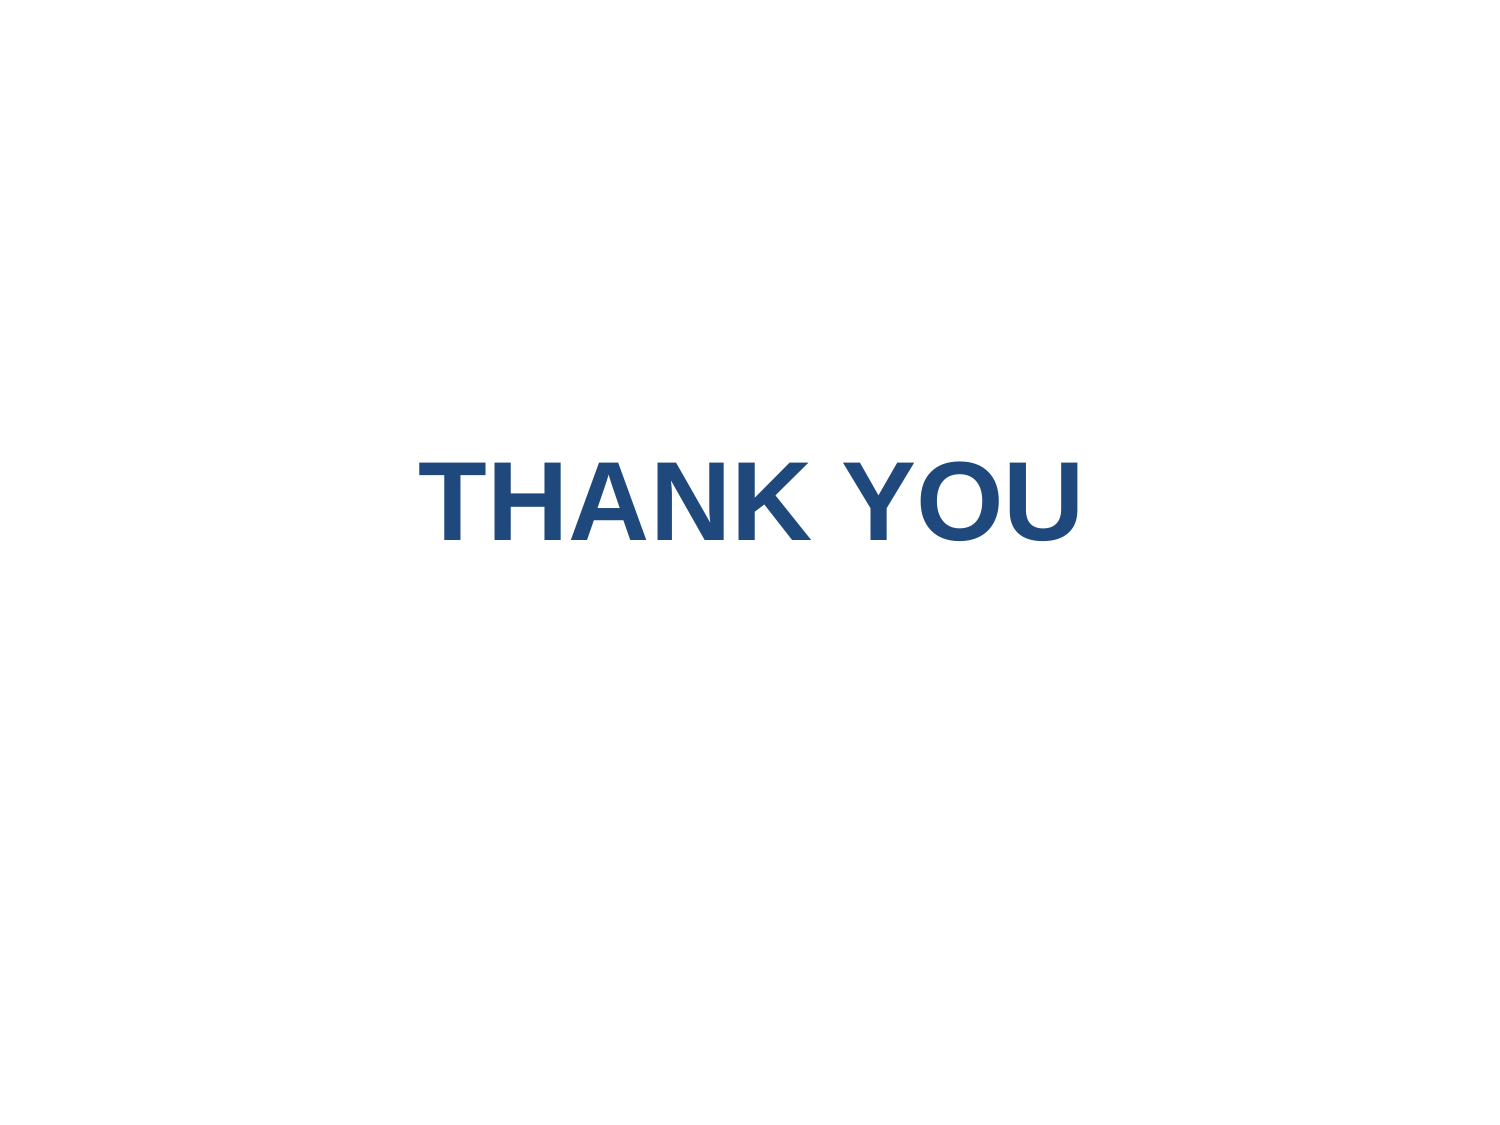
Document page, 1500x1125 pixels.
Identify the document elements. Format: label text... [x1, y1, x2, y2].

text_box THANK YOU [403, 420, 1101, 571]
